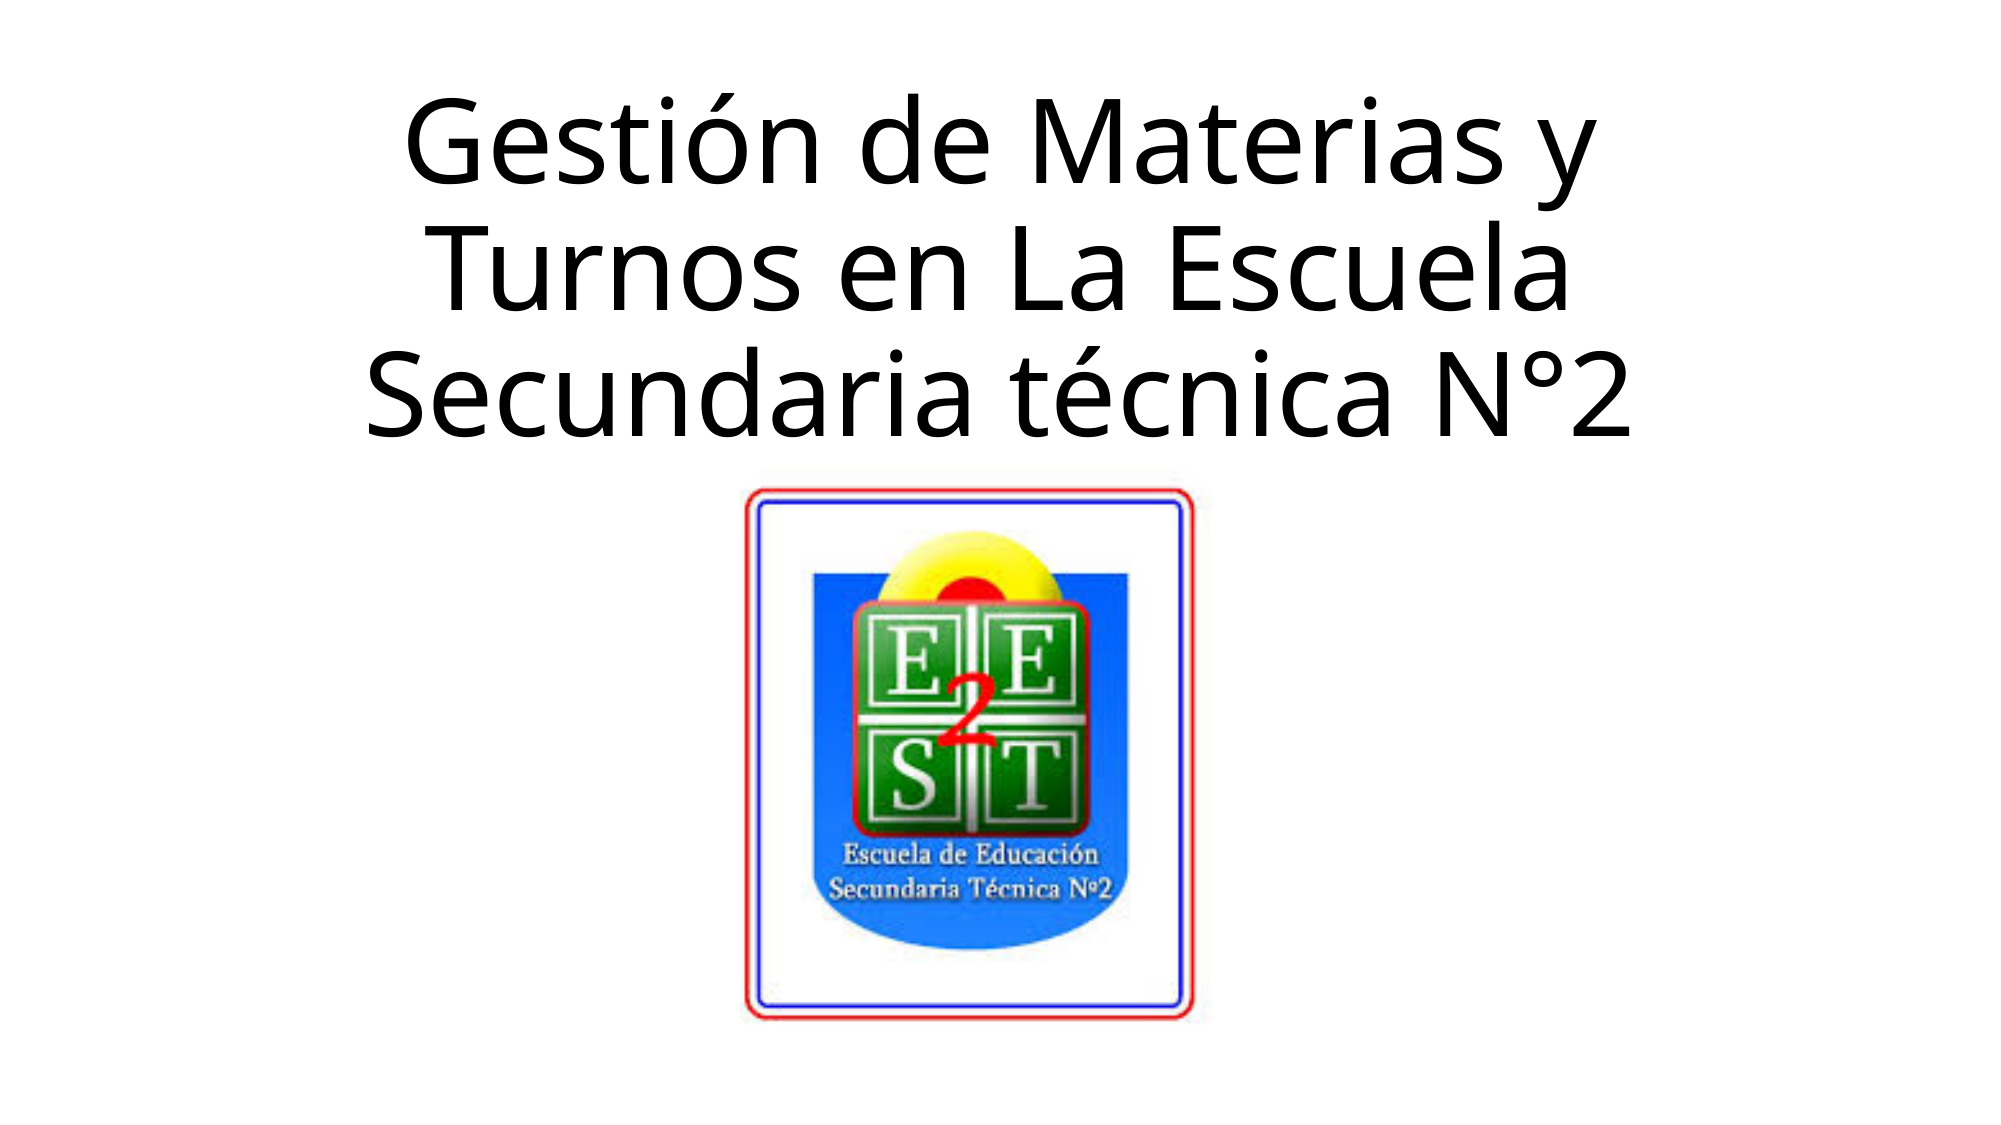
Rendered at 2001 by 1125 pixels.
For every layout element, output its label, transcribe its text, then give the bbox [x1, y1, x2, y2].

title Gestión de Materias y Turnos en La Escuela Secundaria técnica N°2 [249, 72, 1750, 470]
picture [679, 469, 1264, 1037]
